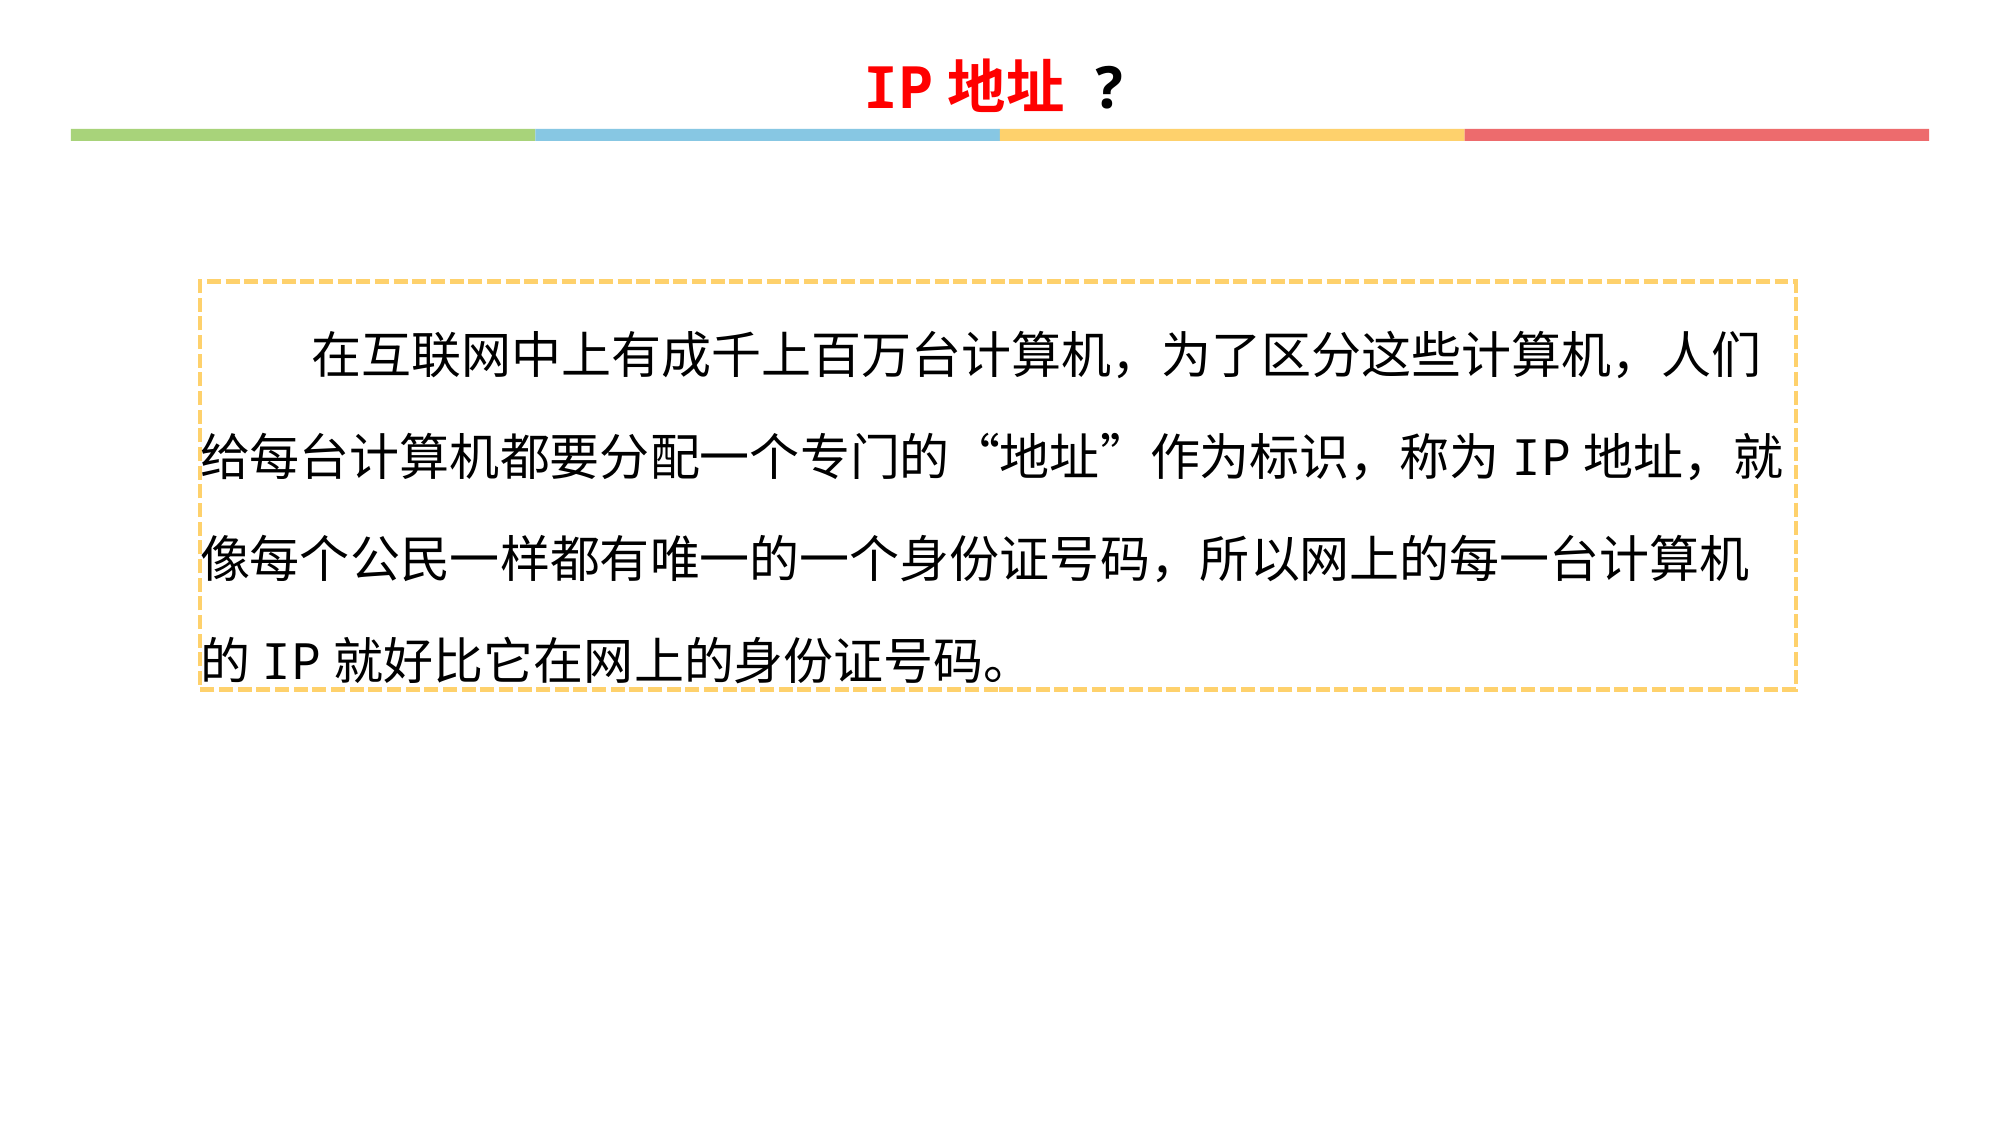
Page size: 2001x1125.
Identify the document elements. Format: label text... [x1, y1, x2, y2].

text_box IP地址 ? [524, 49, 1466, 120]
text_box 在互联网中上有成千上百万台计算机，为了区分这些计算机，人们给每台计算机都要分配一个专门的“地址”作为标识，称为IP地址，就像每个公民一样都有唯一的一个身份证号码，所以网上的每一台计算机的IP就好比它在网上的身份证号码。 [199, 281, 1797, 690]
